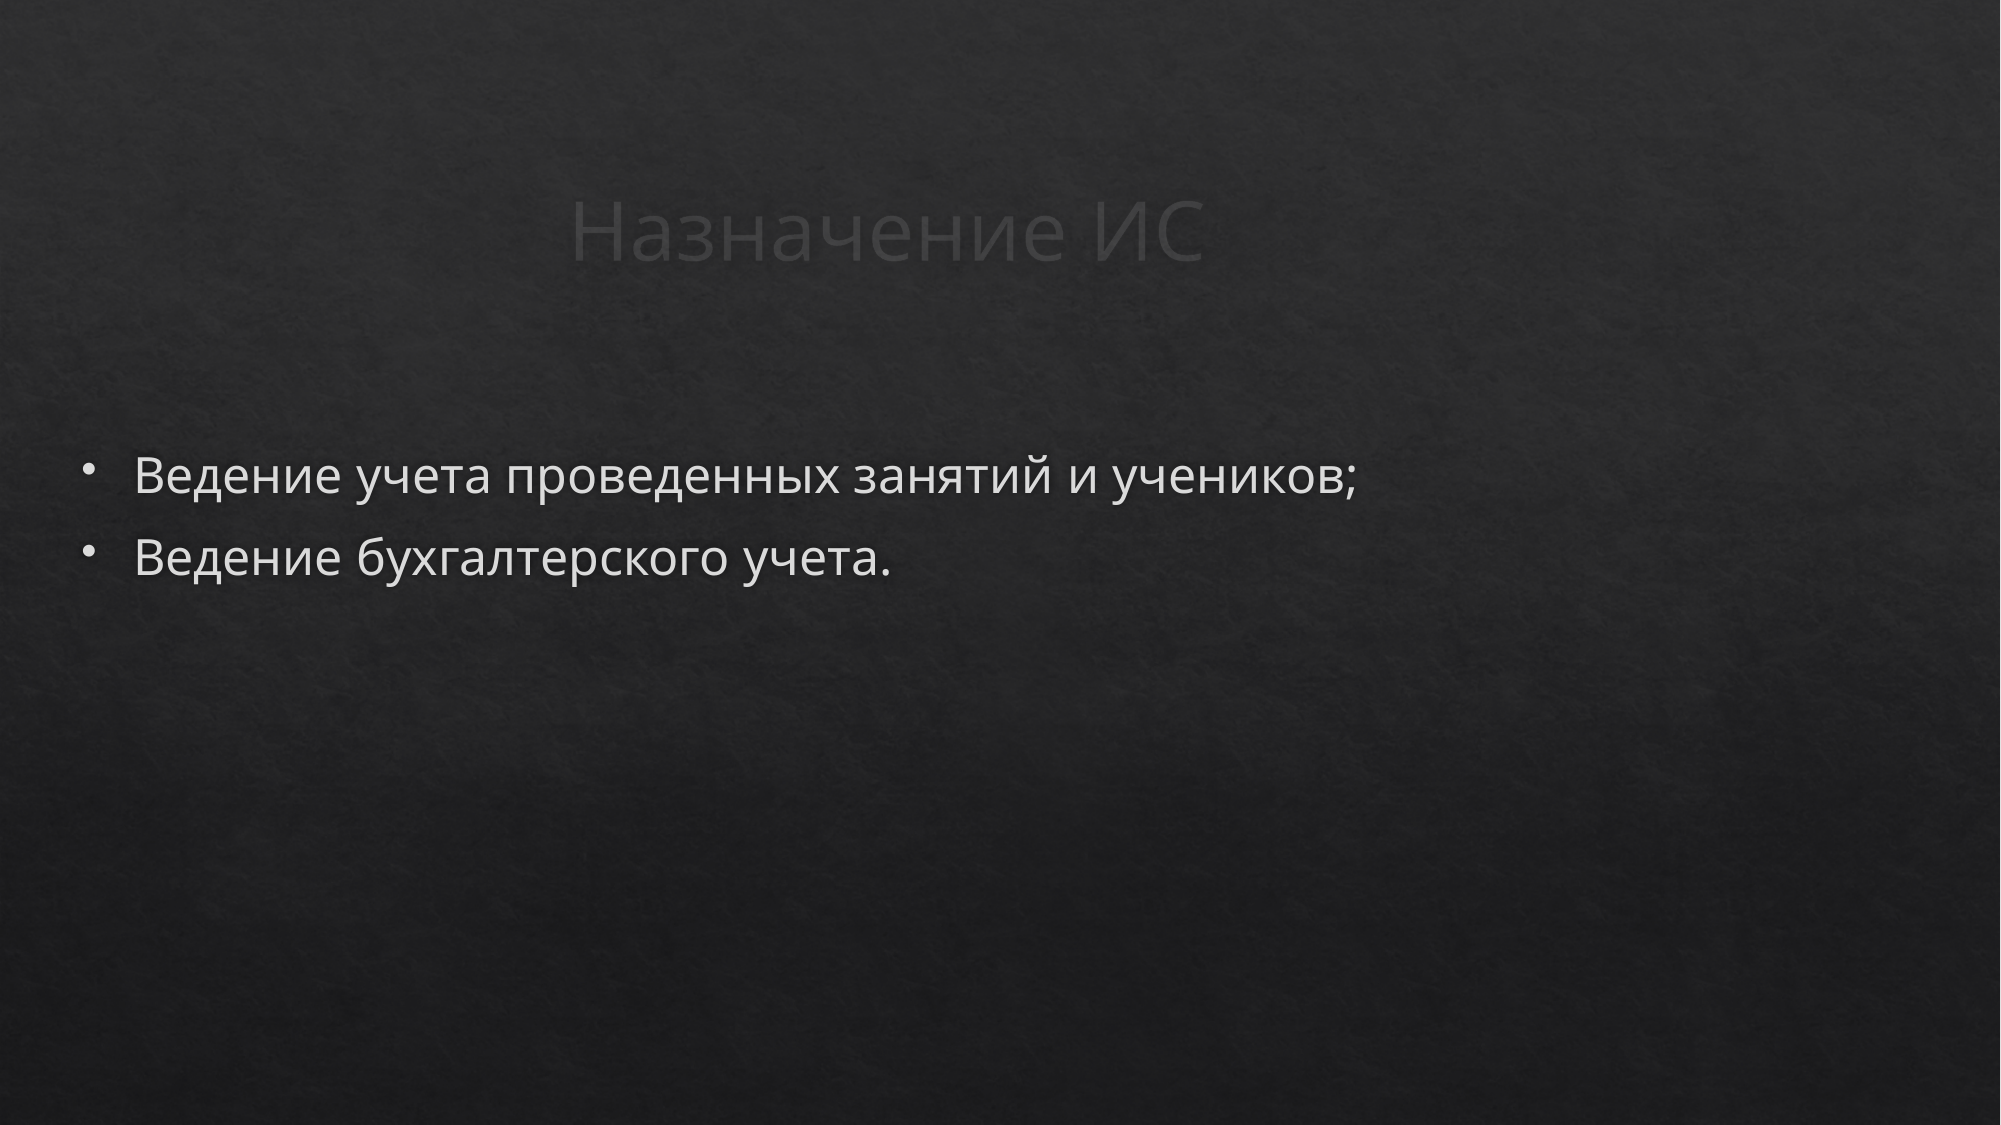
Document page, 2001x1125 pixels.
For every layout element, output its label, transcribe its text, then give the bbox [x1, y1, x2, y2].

title Назначение ИС [61, 60, 1712, 285]
list Ведение учета проведенных занятий и учеников; Ведение бухгалтерского учета. [61, 435, 1924, 975]
